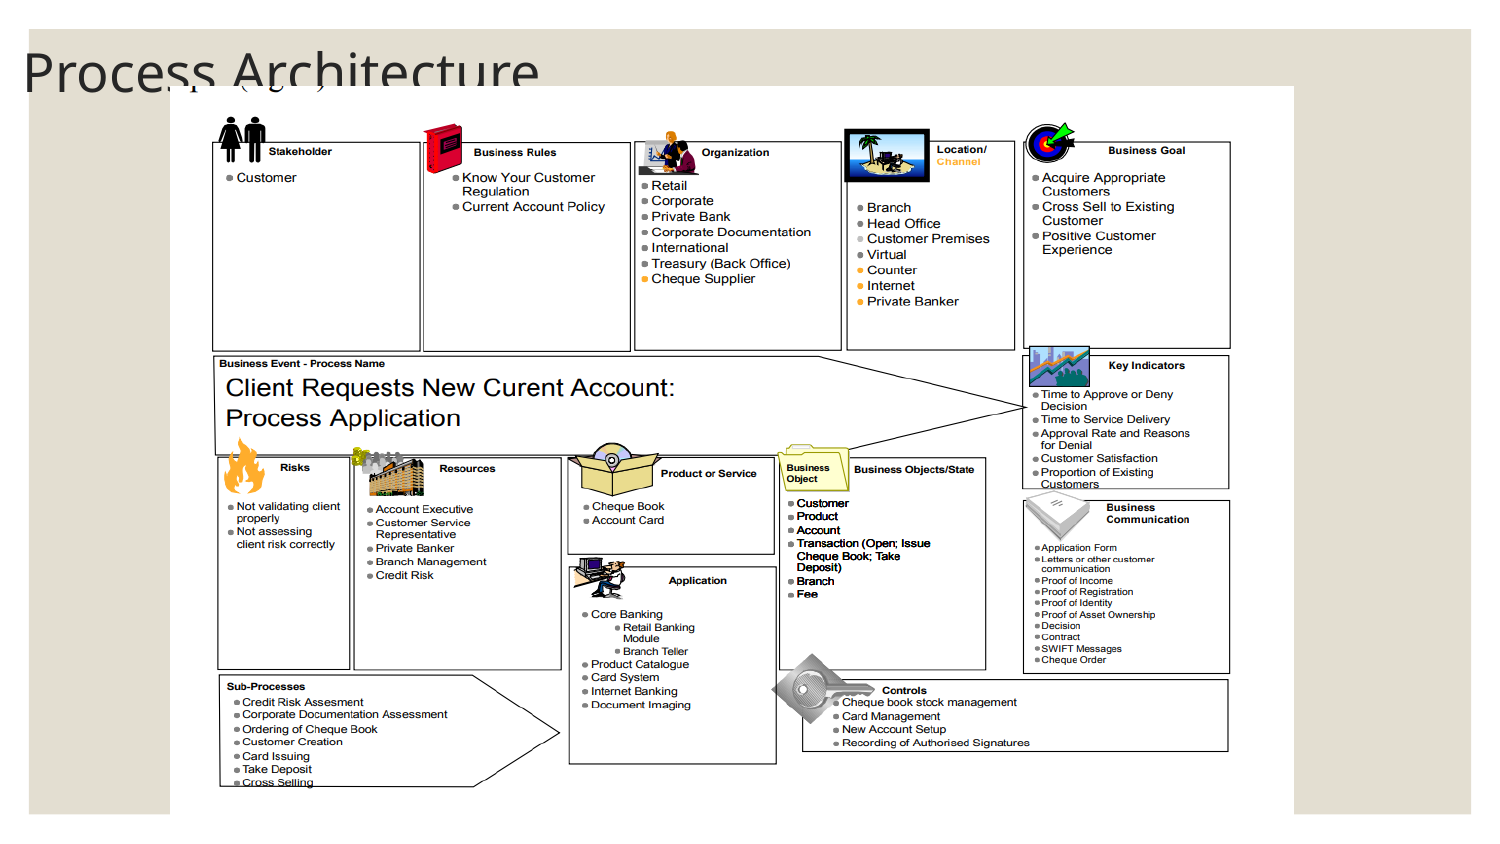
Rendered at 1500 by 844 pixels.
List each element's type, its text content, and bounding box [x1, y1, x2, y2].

title Process Architecture [11, 40, 1198, 111]
picture [170, 86, 1294, 818]
